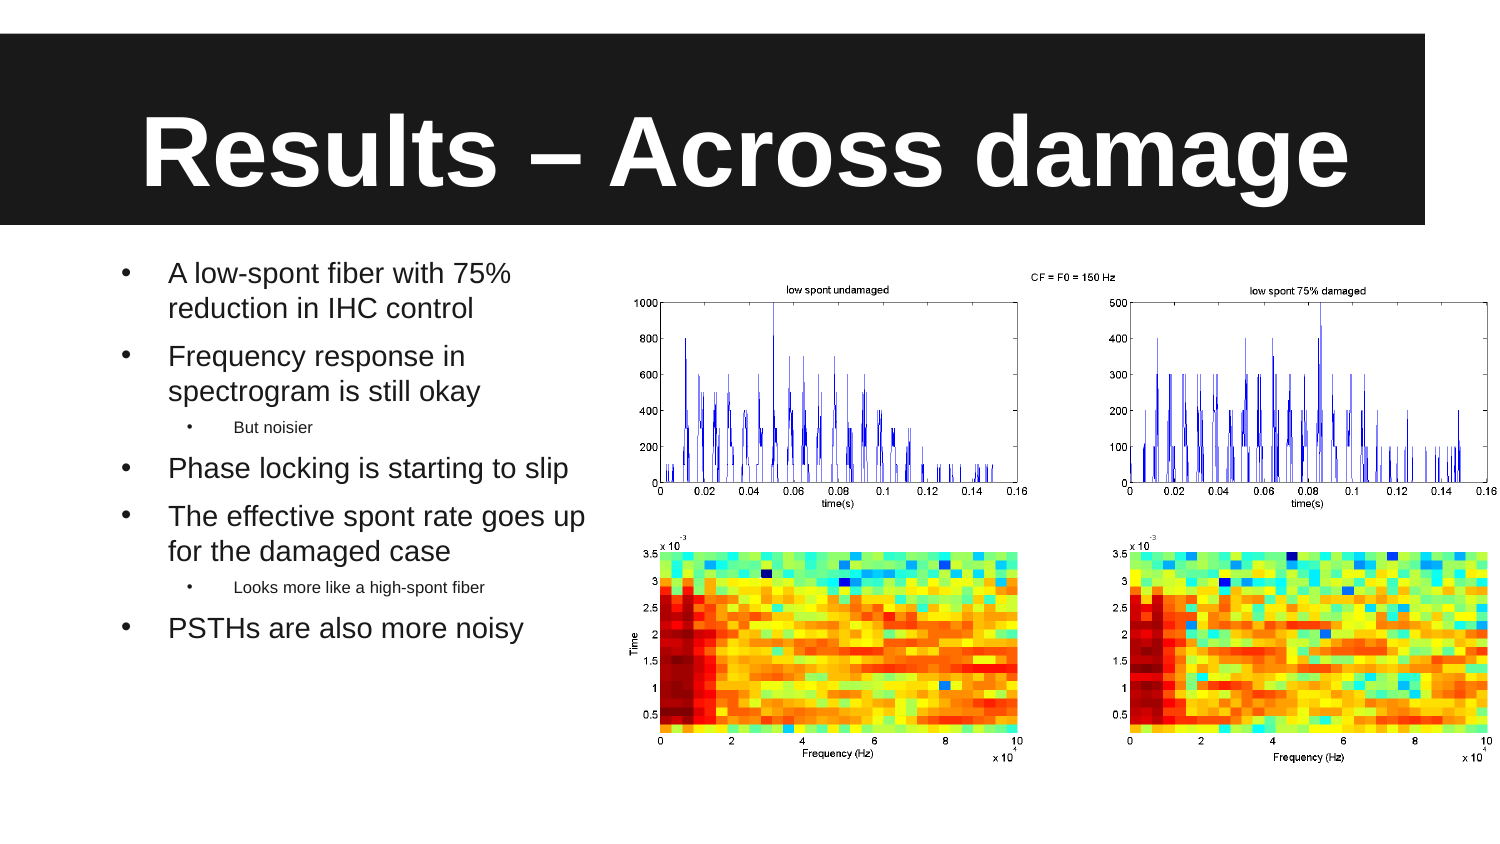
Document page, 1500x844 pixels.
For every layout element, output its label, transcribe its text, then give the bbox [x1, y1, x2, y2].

title Results – Across damage [75, 33, 1425, 221]
list A low-spont fiber with 75% reduction in IHC control Frequency response in spectrogram is still okay But noisier Phase locking is starting to slip The effective spont rate goes up for the damaged case Looks more like a high-spont fiber PSTHs are also more noisy [75, 239, 625, 808]
picture [624, 262, 1499, 766]
